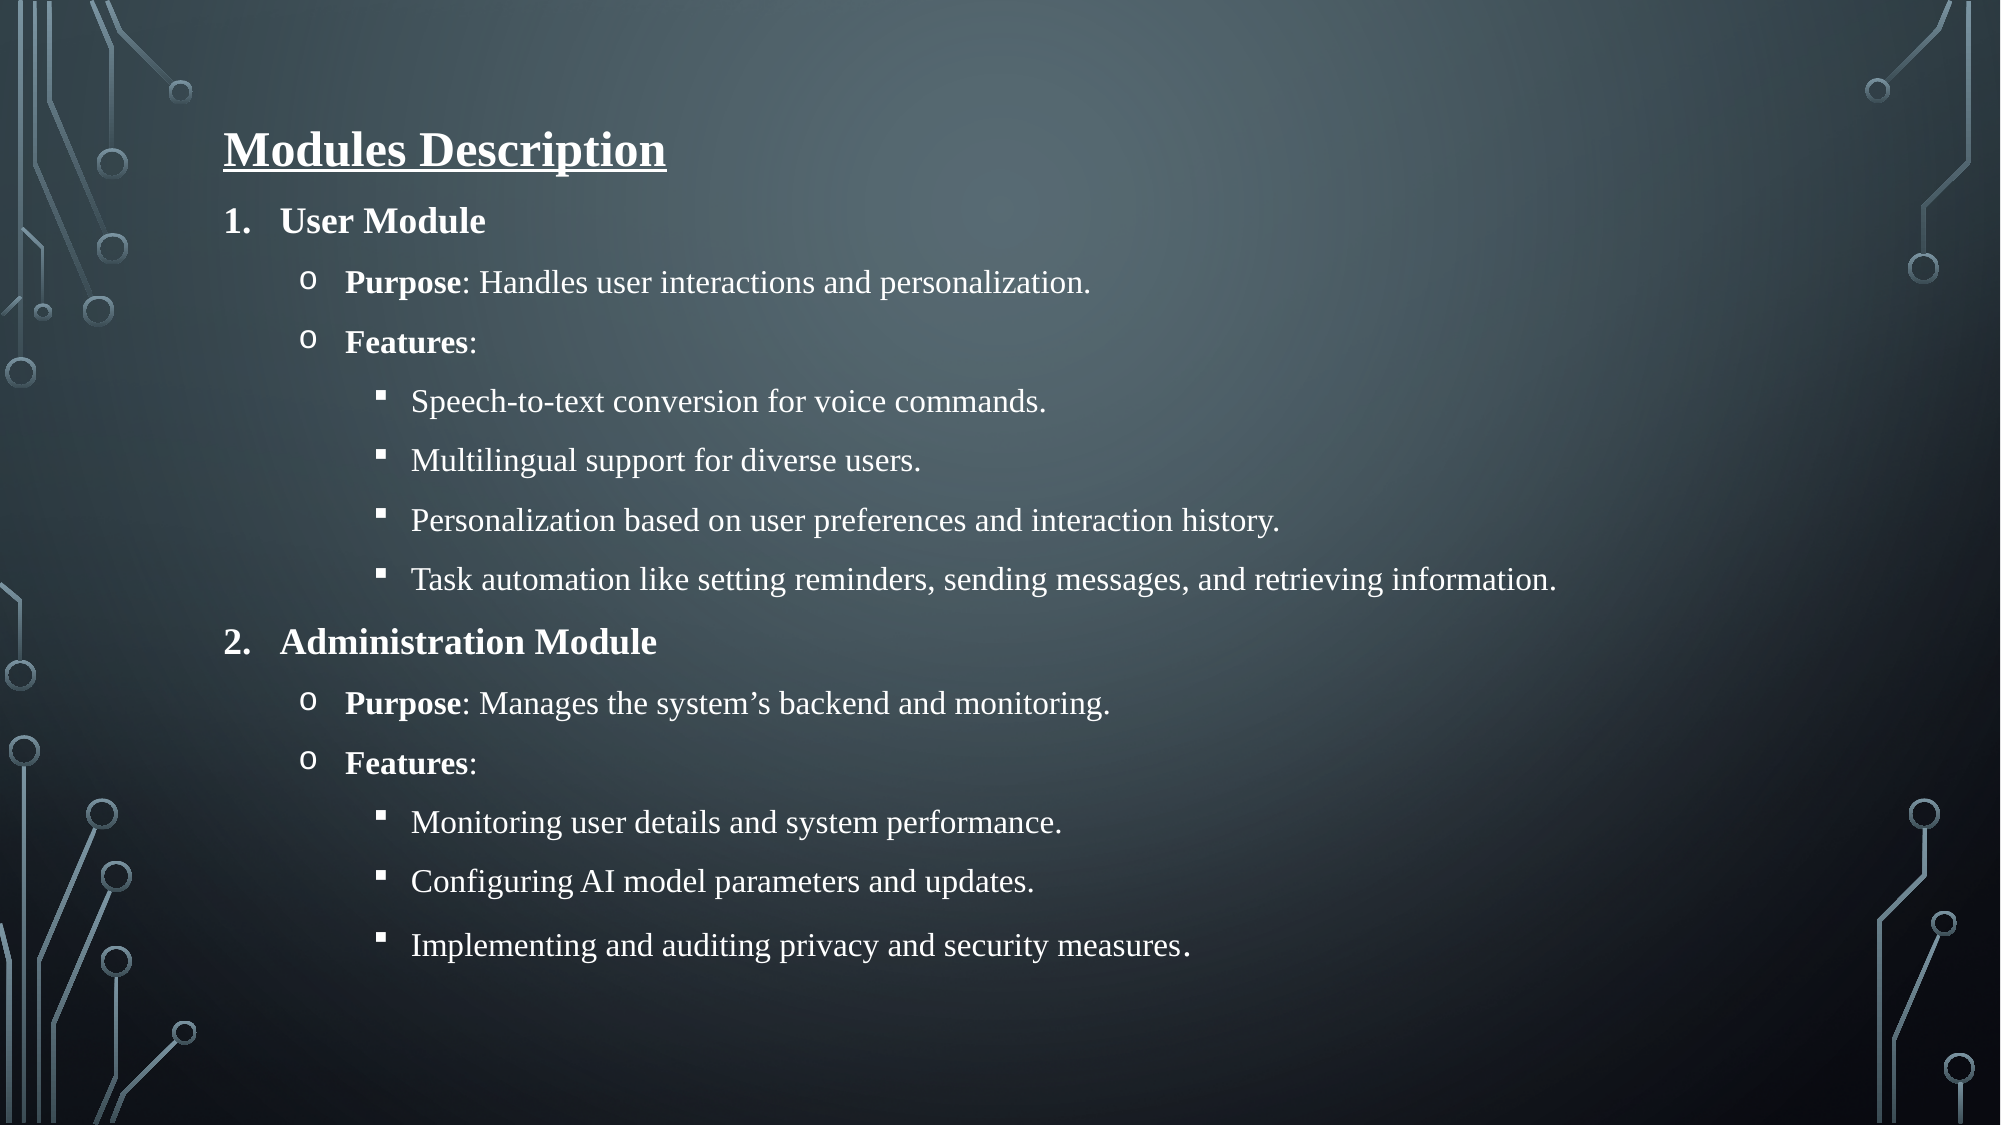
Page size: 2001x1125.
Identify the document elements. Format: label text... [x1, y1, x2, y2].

text_box Modules Description User Module Purpose: Handles user interactions and personalization. Features: Speech-to-text conversion for voice commands. Multilingual support for diverse users. Personalization based on user preferences and interaction history. Task automation like setting reminders, sending messages, and retrieving information. Administration Module Purpose: Manages the system’s backend and monitoring. Features: Monitoring user details and system performance. Configuring AI model parameters and updates. Implementing and auditing privacy and security measures. [208, 104, 1886, 1034]
